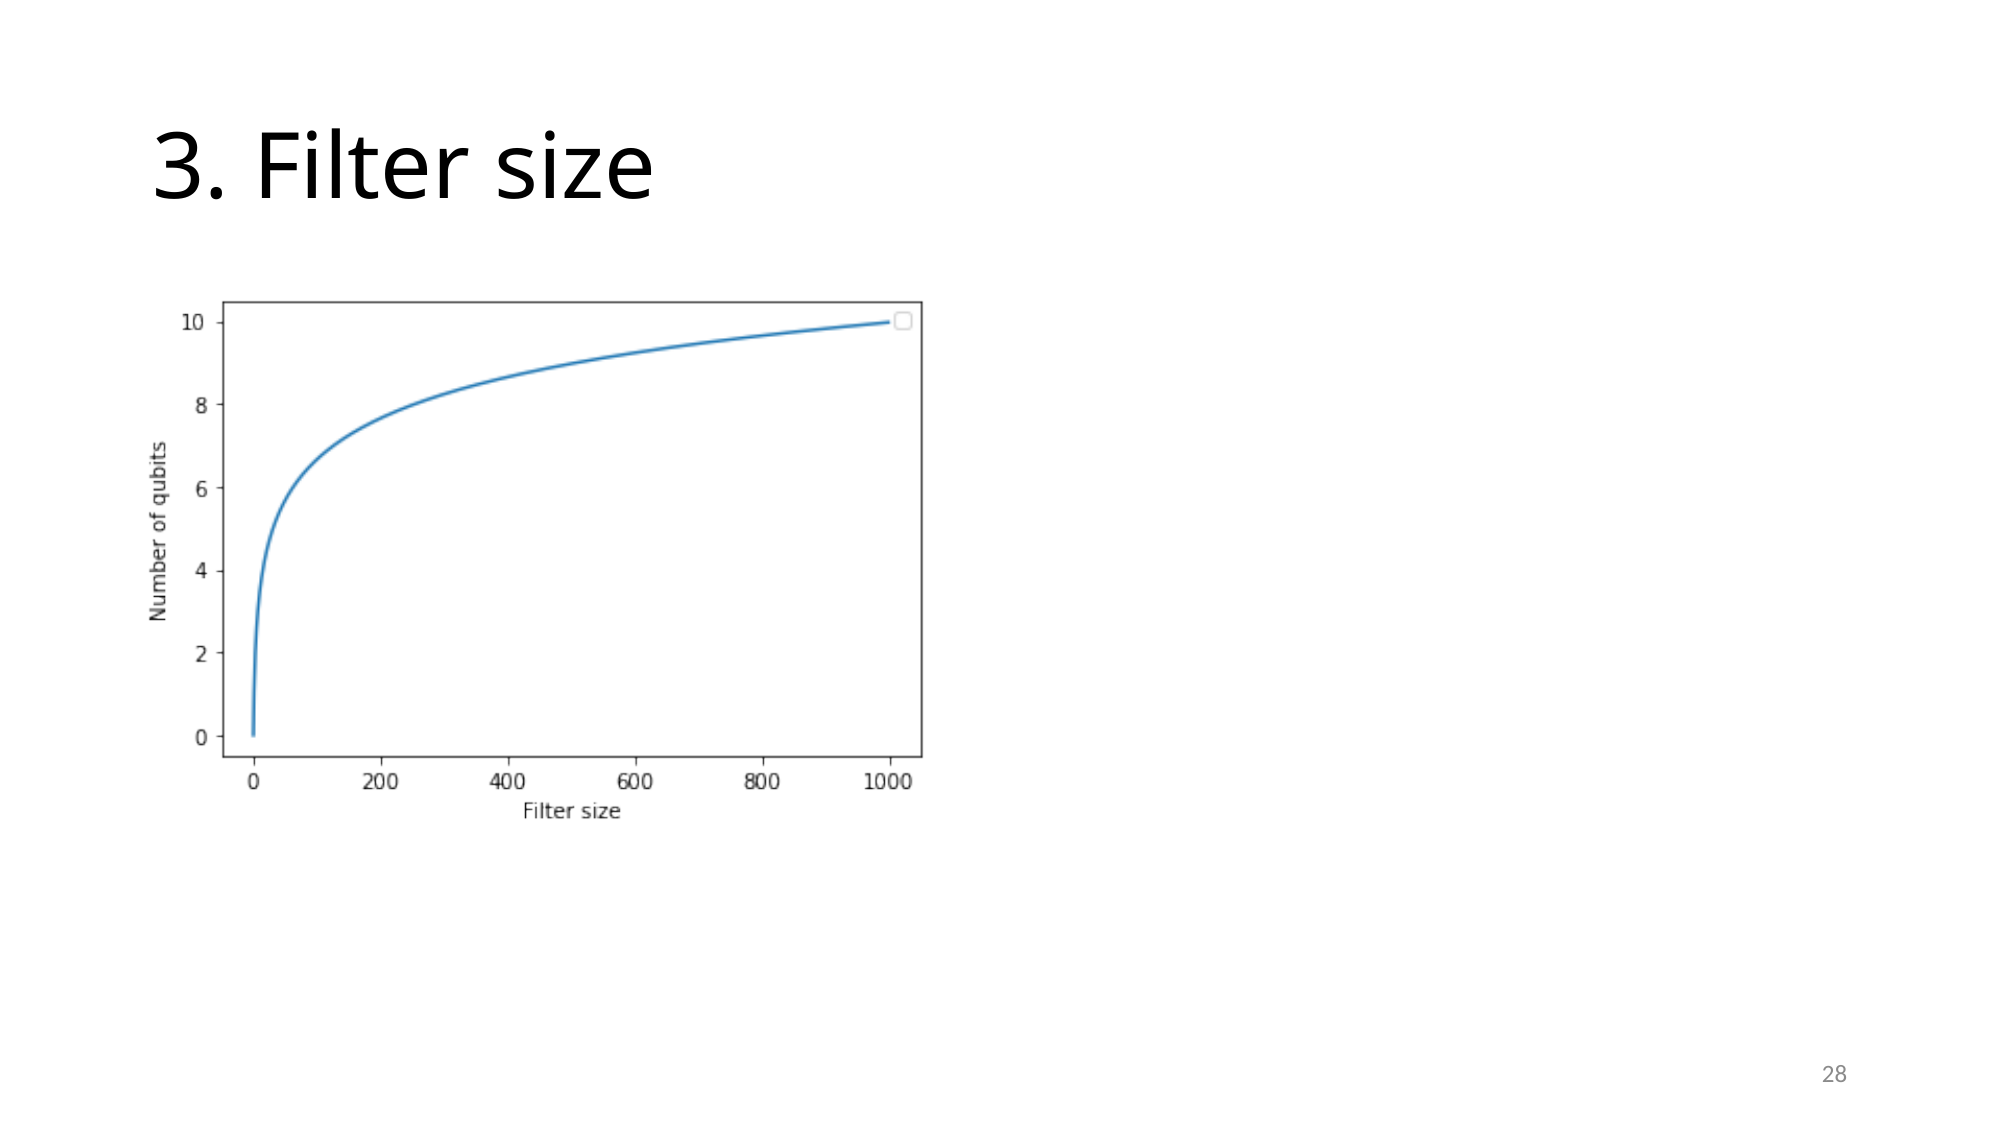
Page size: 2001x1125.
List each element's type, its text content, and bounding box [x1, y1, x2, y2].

slide_number 28 [1412, 1042, 1863, 1103]
title 3. Filter size [137, 59, 1863, 278]
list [137, 289, 934, 836]
